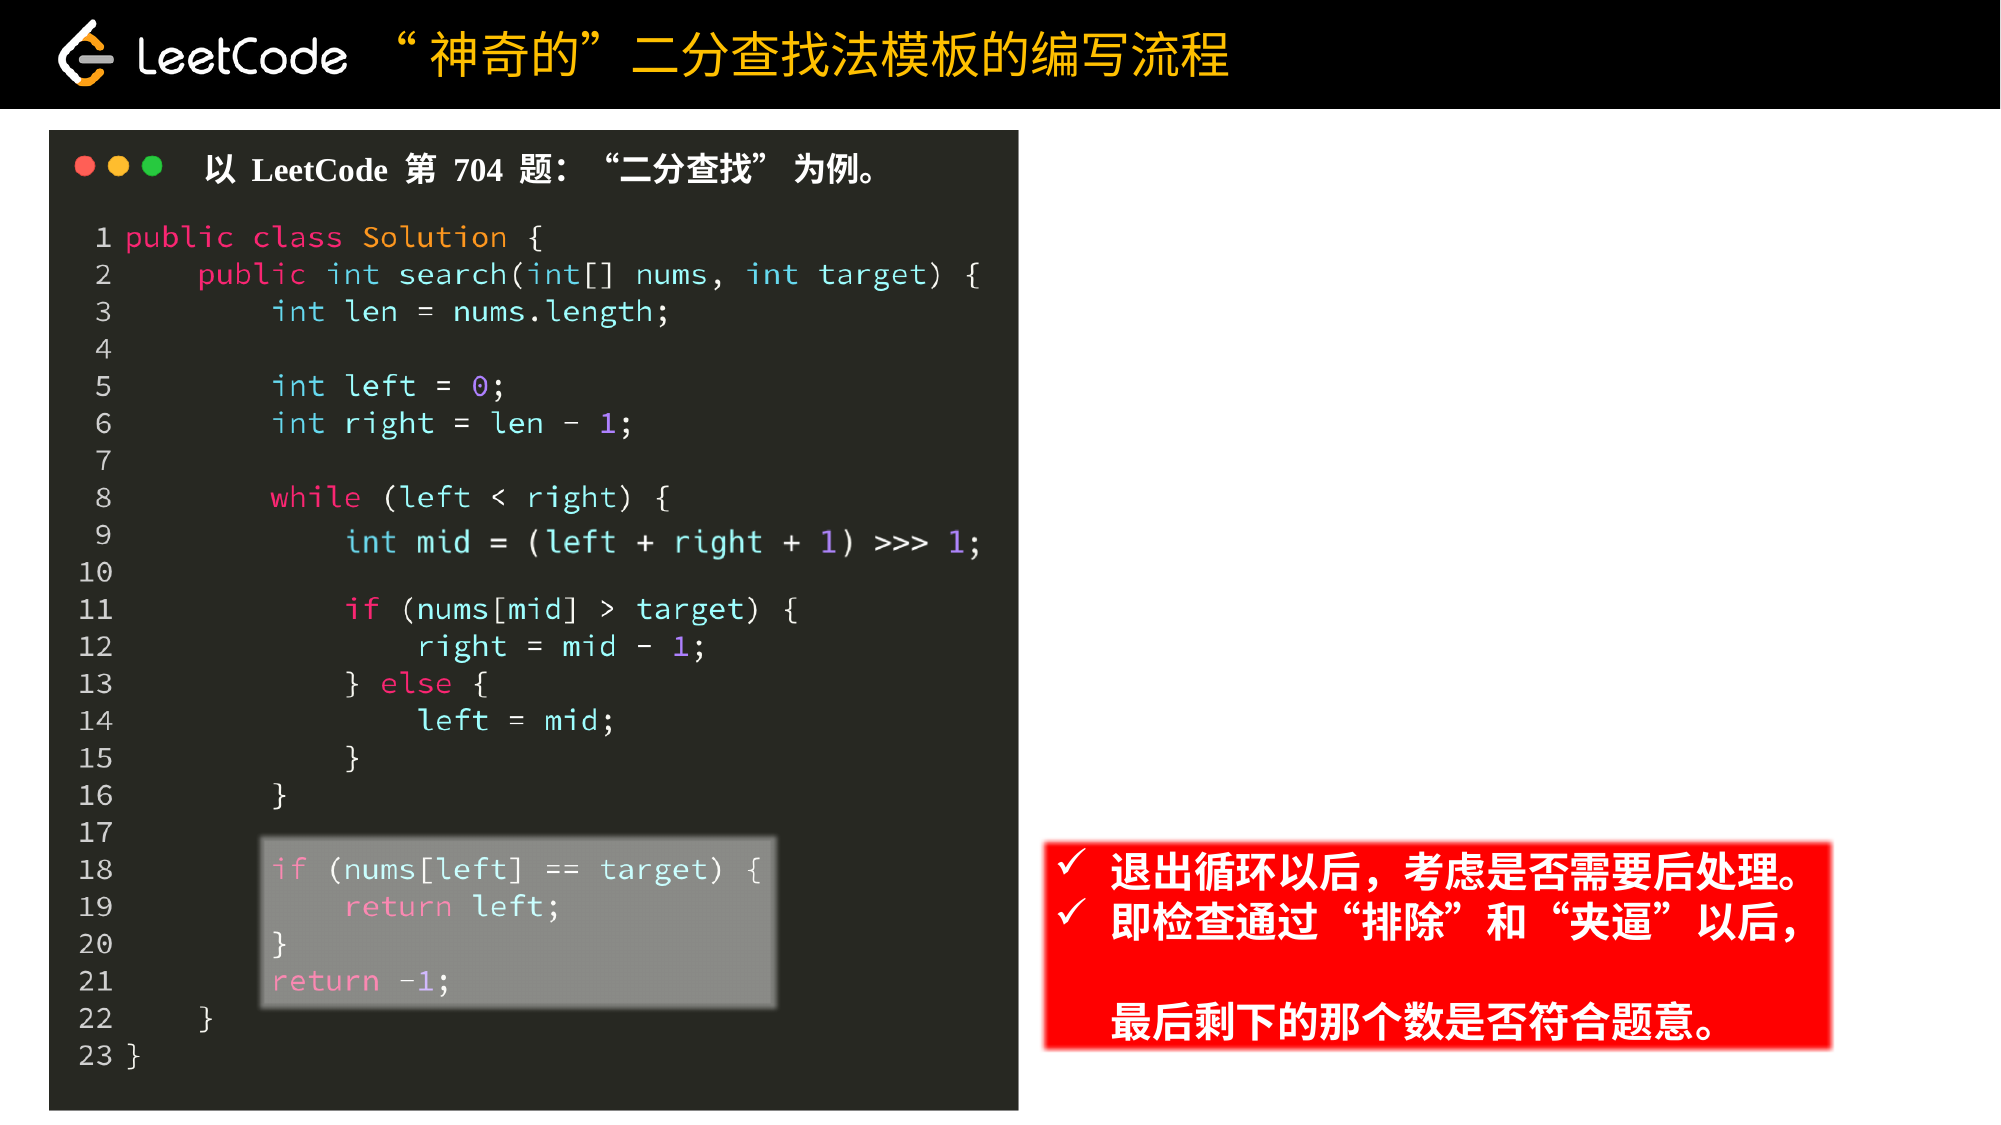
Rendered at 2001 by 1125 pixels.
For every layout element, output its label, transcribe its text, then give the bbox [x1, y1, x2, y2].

picture [57, 14, 347, 100]
picture [48, 129, 1019, 1111]
text_box “神奇的”二分查找法模板的编写流程 [353, 16, 1245, 92]
text_box 退出循环以后，考虑是否需要后处理。 即检查通过“排除”和“夹逼”以后， 最后剩下的那个数是否符合题意。 [1048, 846, 1828, 1045]
